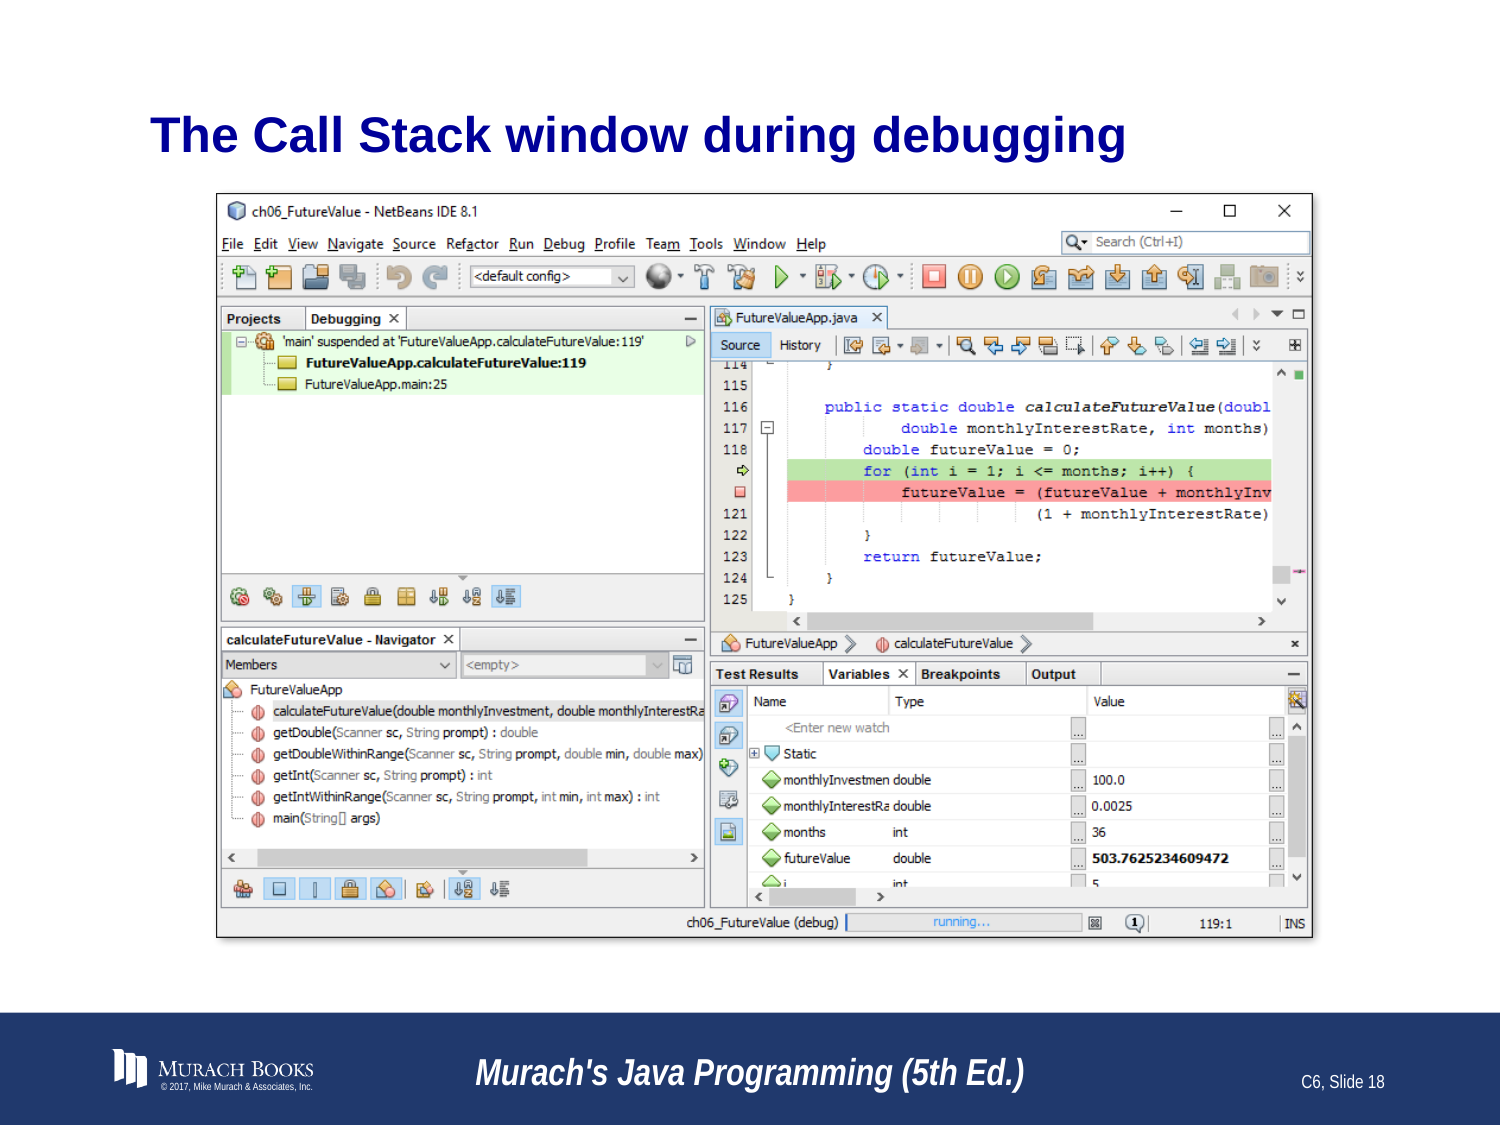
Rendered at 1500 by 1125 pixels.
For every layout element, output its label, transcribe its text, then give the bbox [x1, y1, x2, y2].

picture [216, 193, 1313, 938]
slide_number Murach's Java Programming (5th Ed.) [463, 1025, 1050, 1100]
title The Call Stack window during debugging [150, 102, 1350, 164]
footer © 2017, Mike Murach & Associates, Inc. [12, 1025, 463, 1100]
slide_number C6, Slide 18 [1087, 1025, 1400, 1100]
